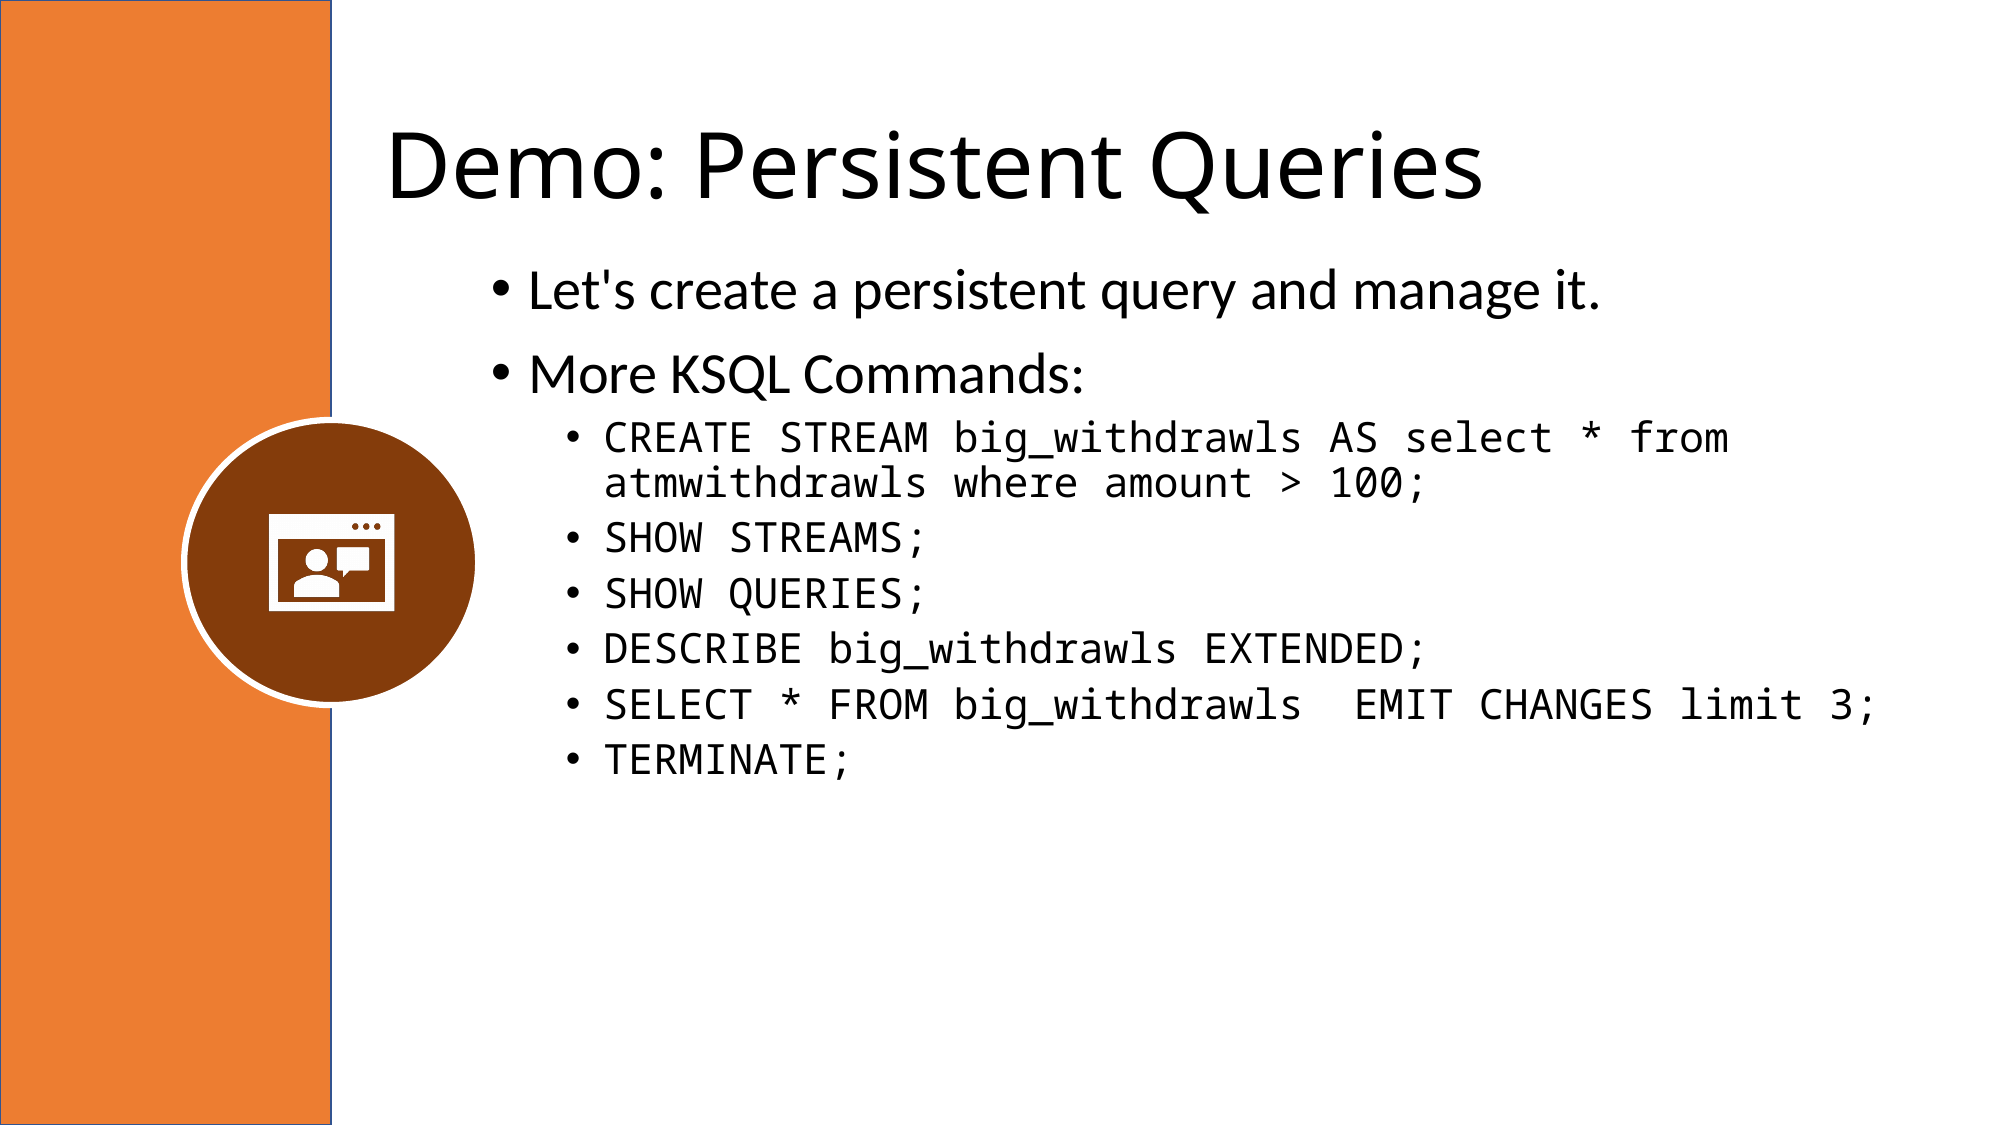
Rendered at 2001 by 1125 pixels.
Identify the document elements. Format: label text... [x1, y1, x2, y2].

list Let's create a persistent query and manage it. More KSQL Commands: CREATE STREAM big_withdrawls AS select * from atmwithdrawls where amount > 100; SHOW STREAMS; SHOW QUERIES; DESCRIBE big_withdrawls EXTENDED; SELECT * FROM big_withdrawls EMIT CHANGES limit 3; TERMINATE; [475, 251, 1954, 1110]
title Demo: Persistent Queries [370, 59, 1923, 278]
picture [256, 487, 407, 638]
